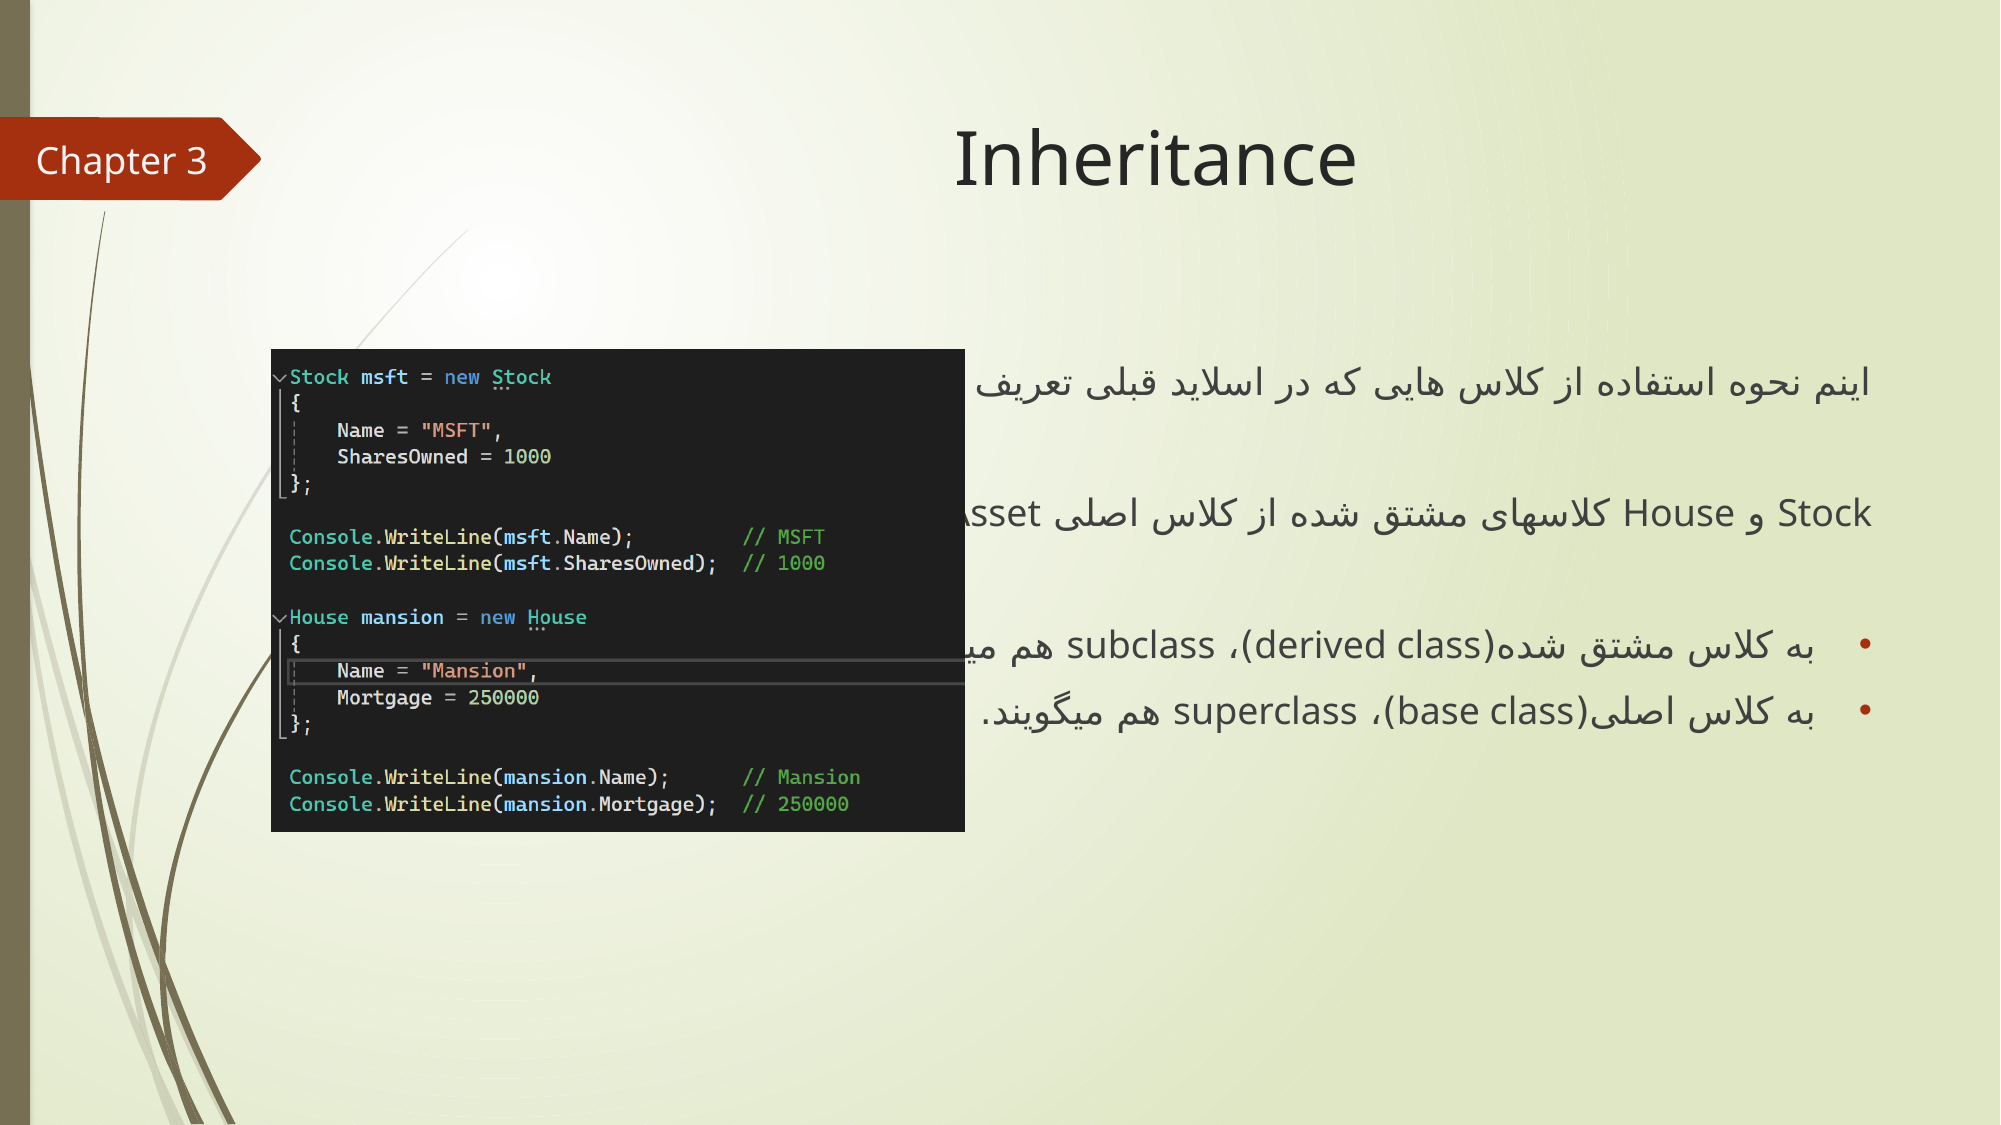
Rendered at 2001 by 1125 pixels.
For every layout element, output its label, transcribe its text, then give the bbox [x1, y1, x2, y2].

title Inheritance [425, 102, 1888, 313]
text_box Chapter 3 [20, 129, 223, 190]
picture [270, 349, 966, 832]
list اینم نحوه استفاده از کلاس هایی که در اسلاید قبلی تعریف کردیم. Stock و House کلاسهای مشتق شده از کلاس اصلی Asset هستند. به کلاس مشتق شده(derived class)، subclass هم میگویند. به کلاس اصلی(base class)، superclass هم میگویند. [424, 350, 1888, 970]
